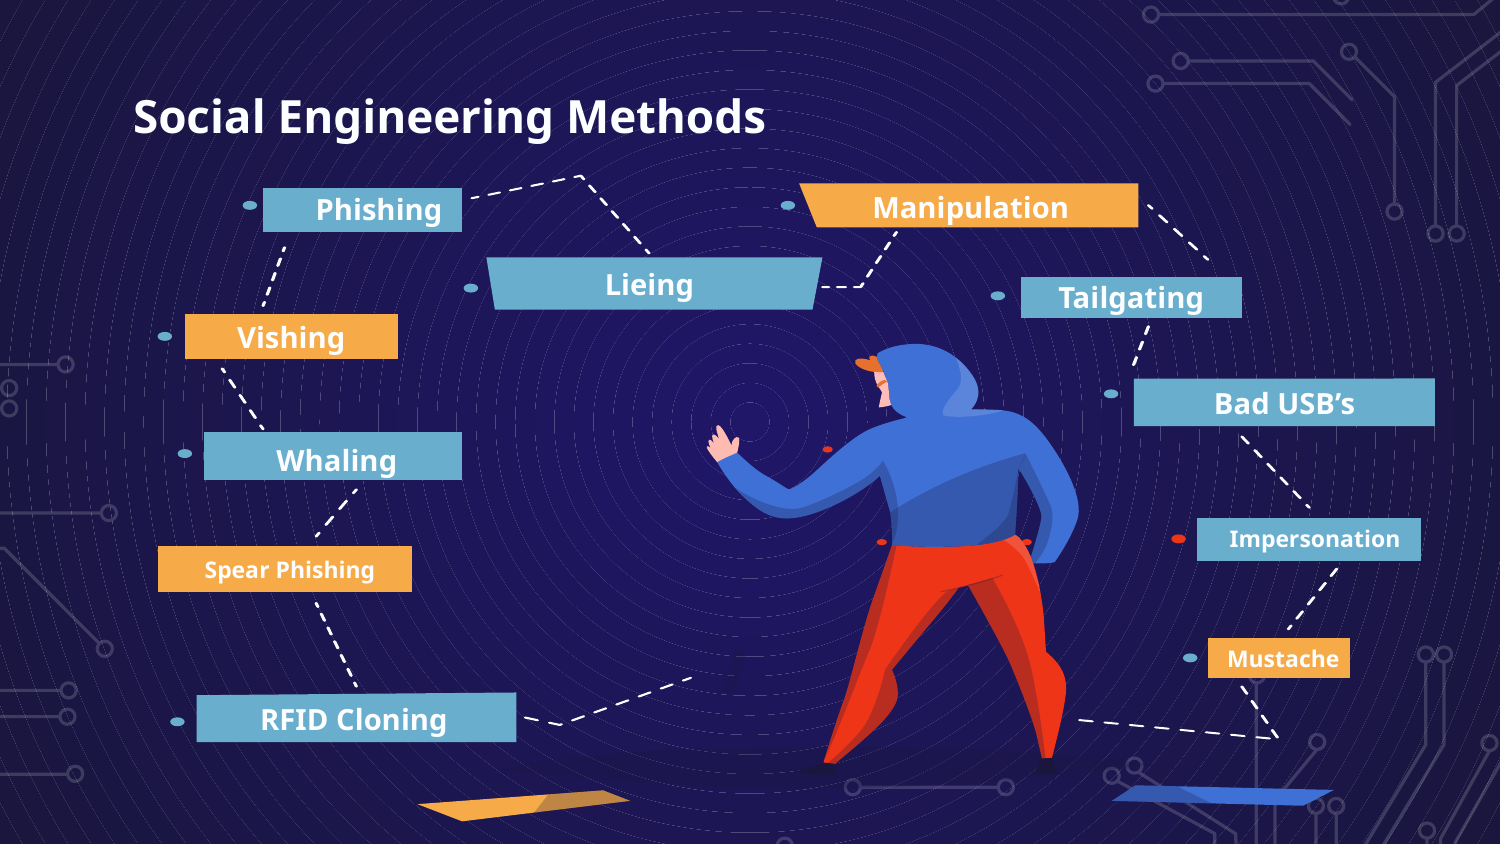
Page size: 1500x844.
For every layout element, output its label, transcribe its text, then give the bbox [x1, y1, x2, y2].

title Social Engineering Methods [118, 72, 1382, 167]
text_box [157, 174, 1436, 822]
